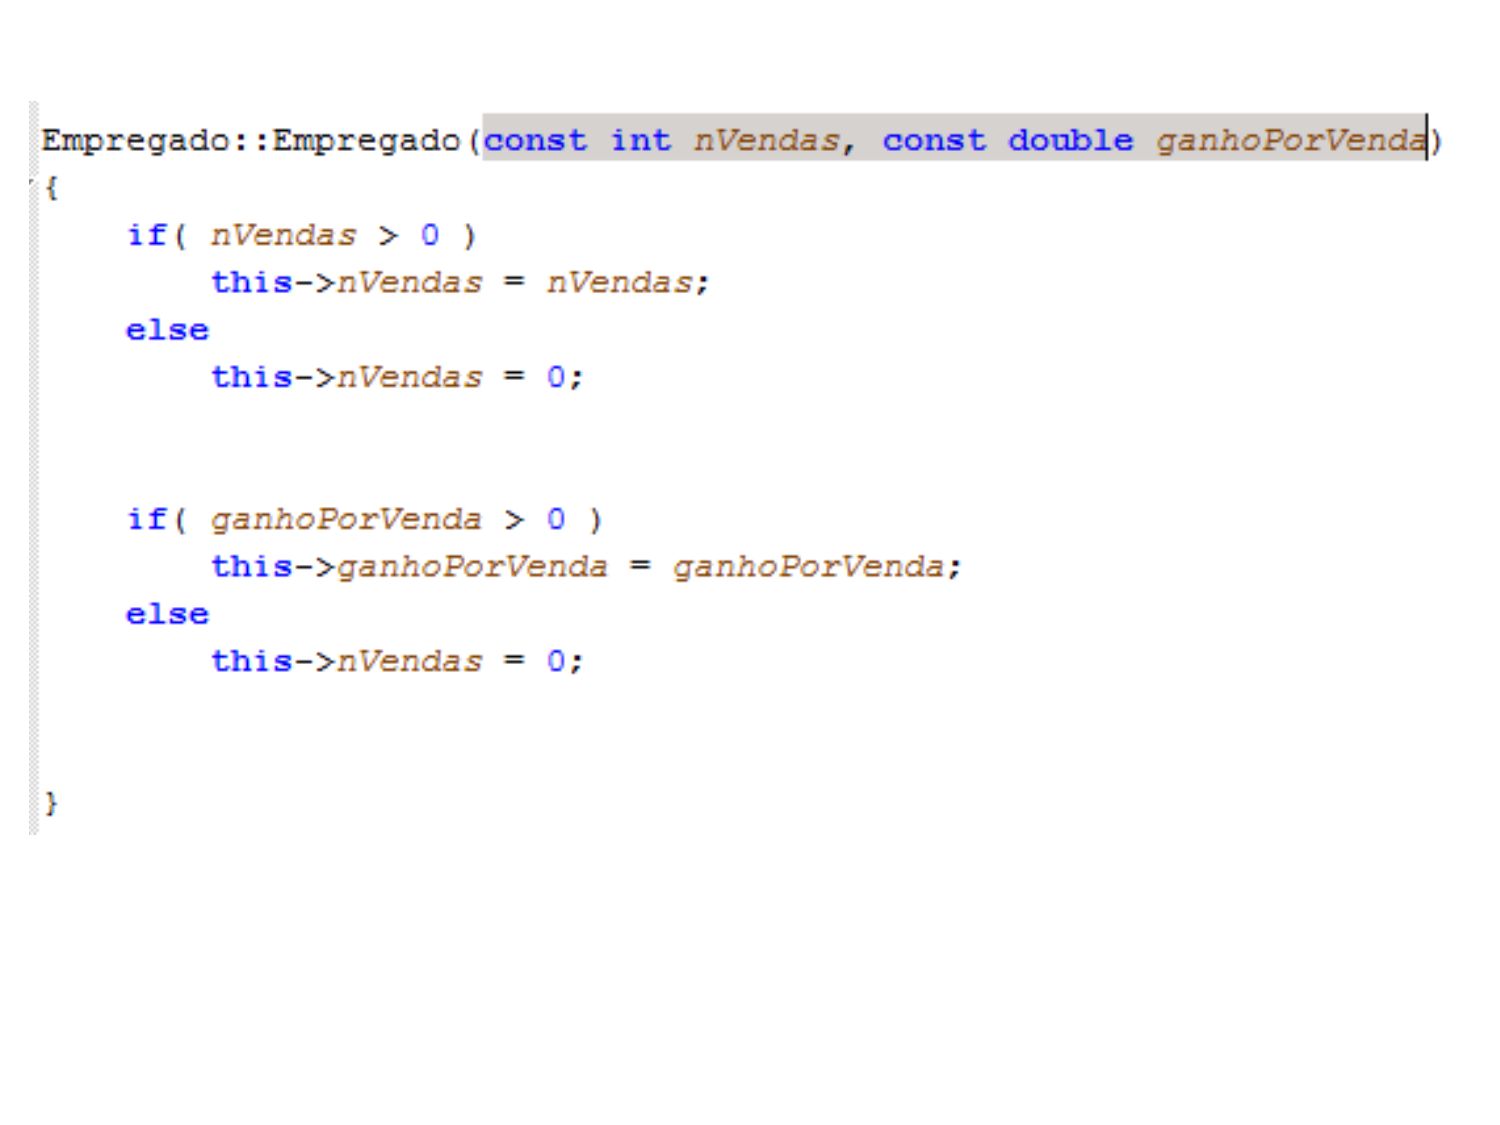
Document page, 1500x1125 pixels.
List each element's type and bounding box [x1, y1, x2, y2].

picture [29, 101, 1471, 835]
